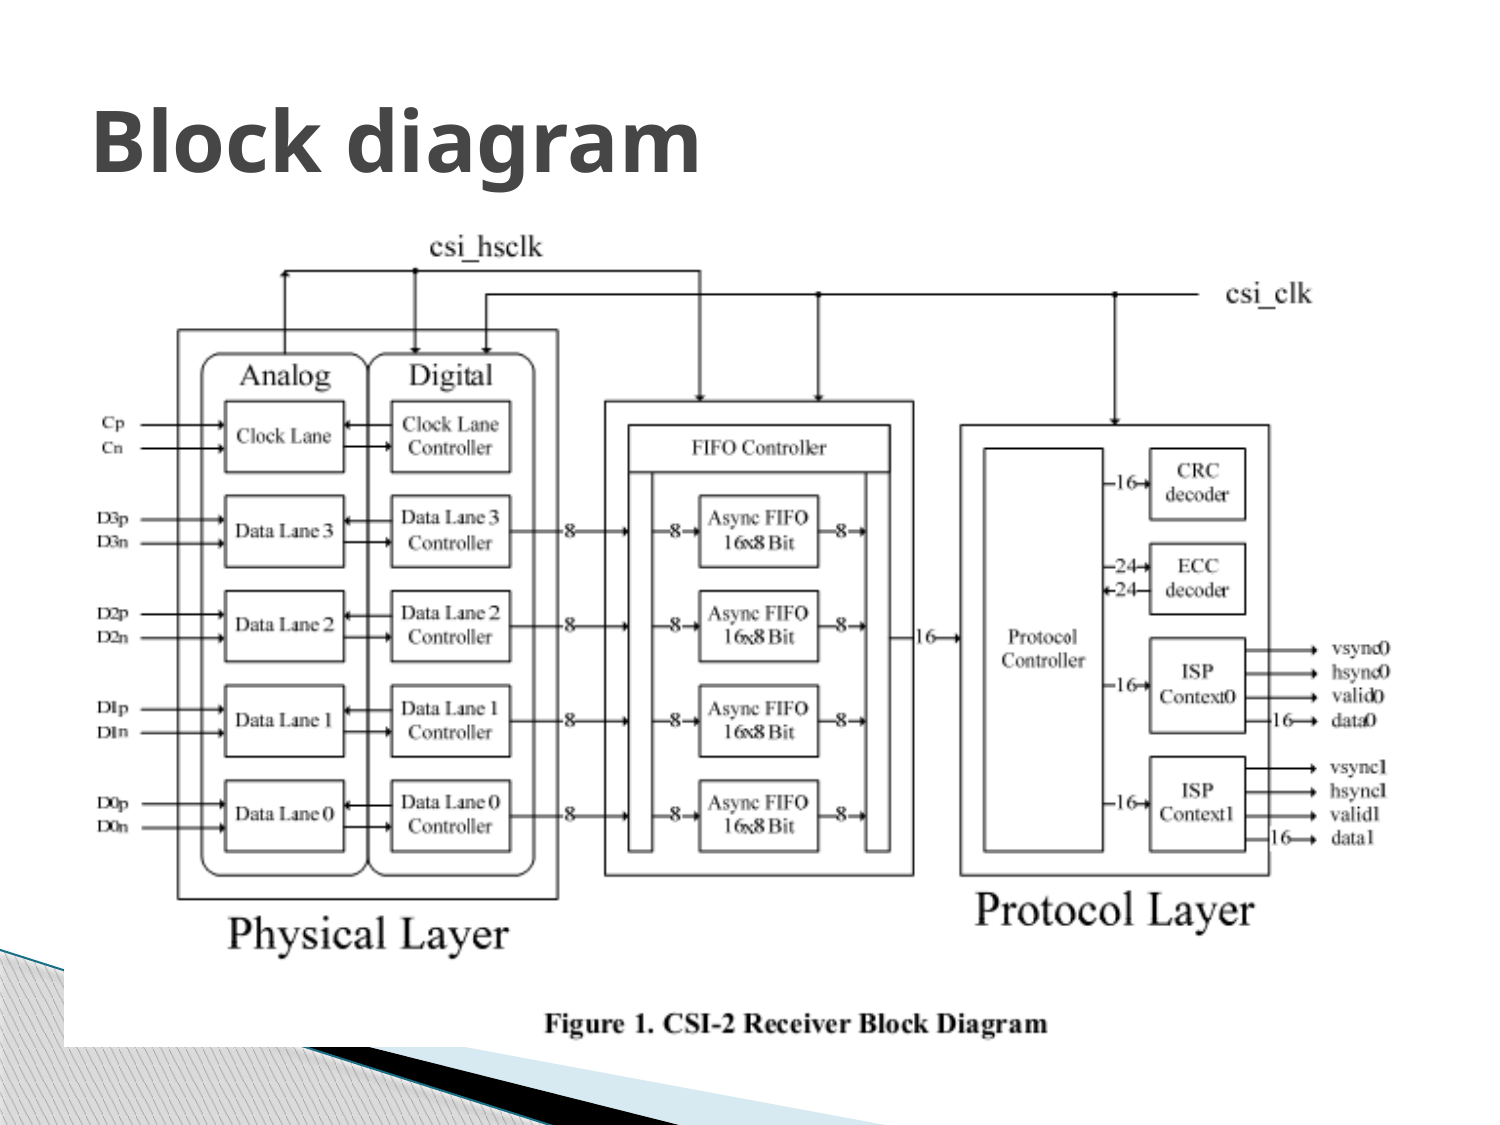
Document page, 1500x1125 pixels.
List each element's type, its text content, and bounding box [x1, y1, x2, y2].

title Block diagram [75, 45, 1425, 207]
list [64, 207, 1439, 1047]
